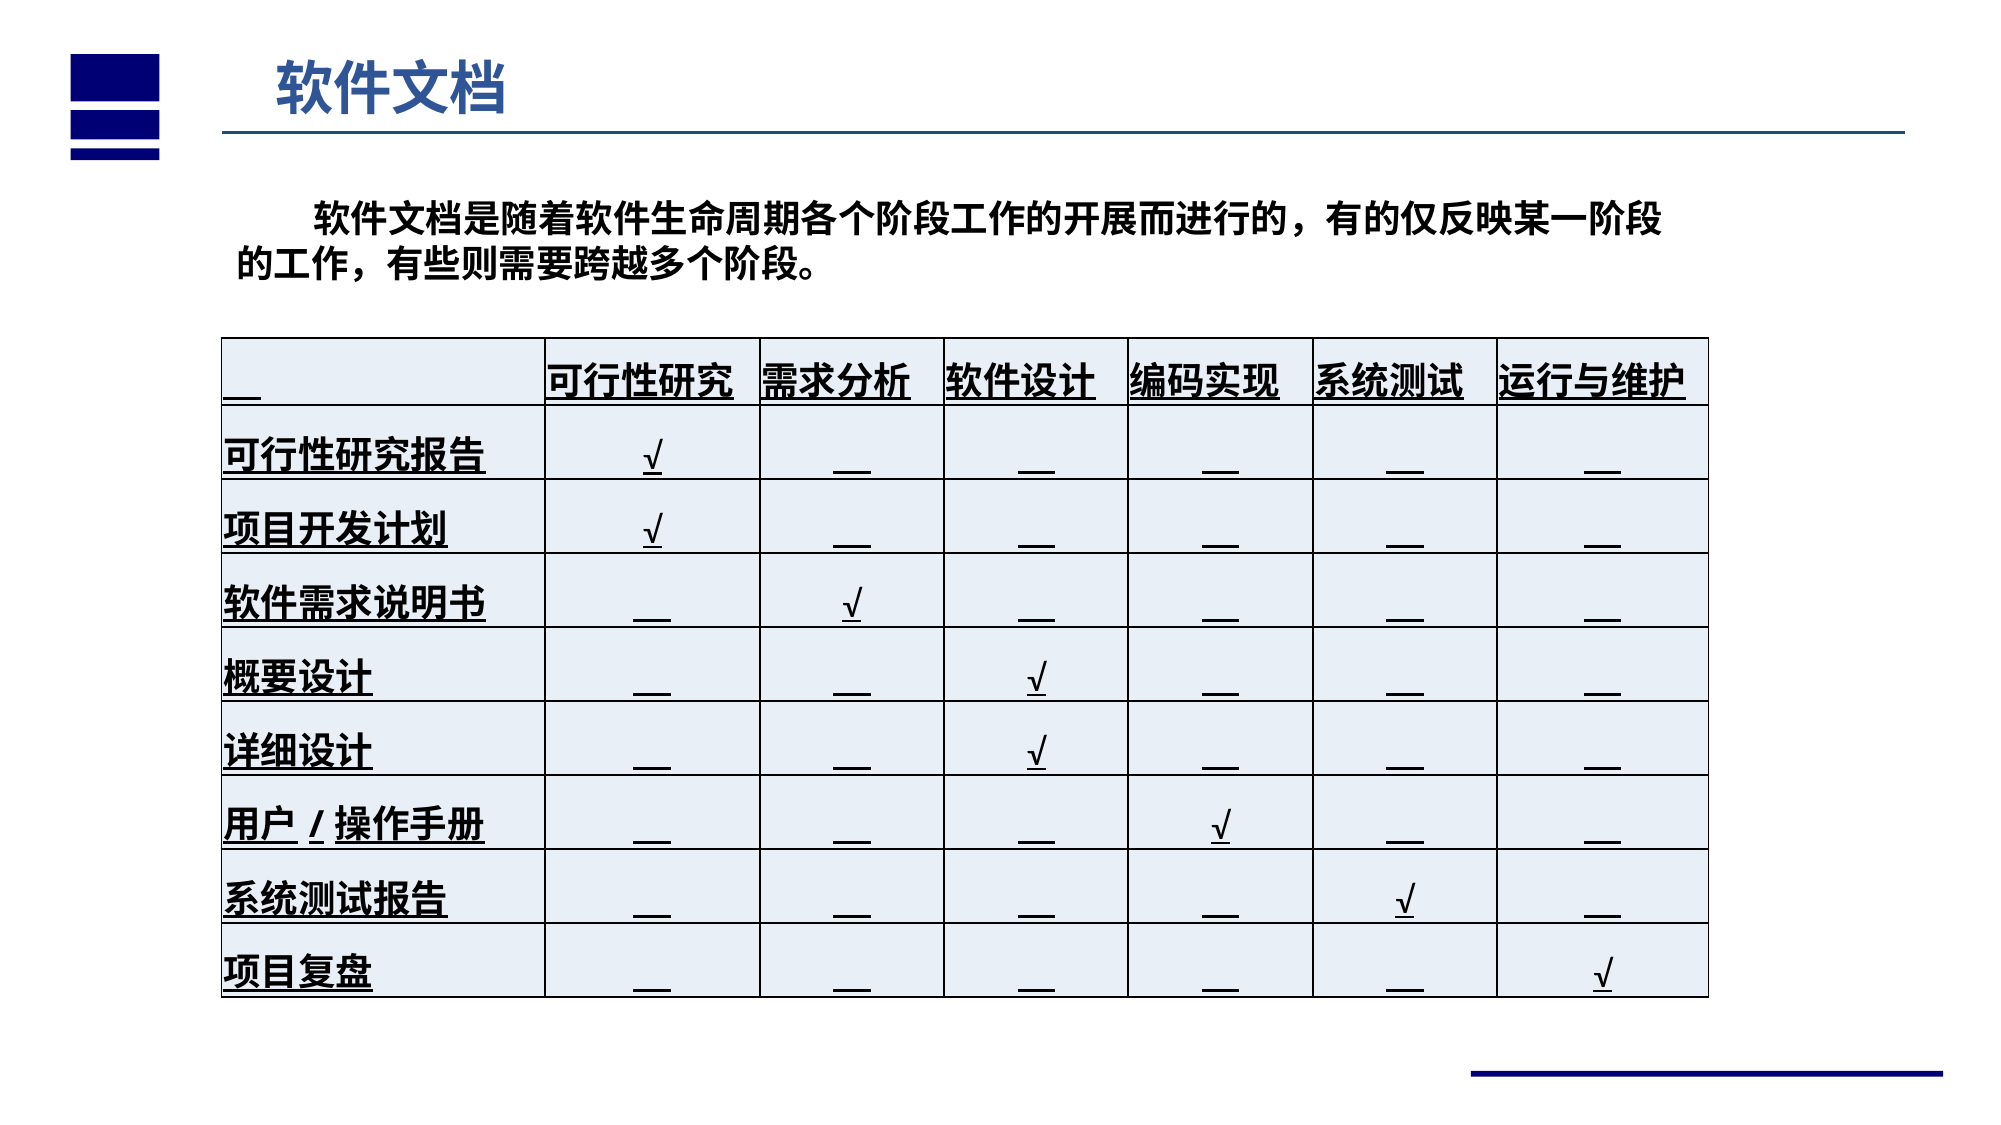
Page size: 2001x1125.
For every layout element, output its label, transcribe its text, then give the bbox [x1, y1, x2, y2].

table_cell [1129, 702, 1312, 774]
table_cell [1314, 924, 1496, 996]
text_box 软件文档 [260, 43, 717, 129]
table_cell 项目复盘 [222, 924, 544, 996]
table_cell [1314, 406, 1496, 478]
table_cell √ [1129, 776, 1312, 848]
table_cell [761, 850, 943, 922]
table_cell [761, 702, 943, 774]
table_cell [761, 924, 943, 996]
table_cell [546, 924, 759, 996]
table_cell [1498, 554, 1708, 626]
table_cell [945, 776, 1127, 848]
table_cell [1129, 850, 1312, 922]
table_cell [1314, 628, 1496, 700]
table_cell [1498, 776, 1708, 848]
table_cell [945, 480, 1127, 552]
table_cell [1498, 850, 1708, 922]
table_cell √ [761, 554, 943, 626]
table_cell 软件需求说明书 [222, 554, 544, 626]
table_header 编码实现 [1129, 339, 1312, 404]
table_cell [1314, 480, 1496, 552]
table_cell [945, 924, 1127, 996]
table_cell √ [945, 628, 1127, 700]
table_cell [546, 554, 759, 626]
table_cell [761, 406, 943, 478]
table_cell [1498, 702, 1708, 774]
table_header 系统测试 [1314, 339, 1496, 404]
table_cell [546, 850, 759, 922]
table_cell [1314, 702, 1496, 774]
table_cell 概要设计 [222, 628, 544, 700]
table_cell √ [1498, 924, 1708, 996]
table_cell [1314, 776, 1496, 848]
table_cell √ [945, 702, 1127, 774]
table_cell [1498, 628, 1708, 700]
table_cell [1129, 554, 1312, 626]
table_header 软件设计 [945, 339, 1127, 404]
table_cell [761, 776, 943, 848]
table_cell [761, 628, 943, 700]
table_cell [546, 628, 759, 700]
table_cell √ [1314, 850, 1496, 922]
table_cell [546, 702, 759, 774]
table_cell 系统测试报告 [222, 850, 544, 922]
table_cell [945, 554, 1127, 626]
text_box 软件文档是随着软件生命周期各个阶段工作的开展而进行的，有的仅反映某一阶段的工作，有些则需要跨越多个阶段。 [221, 187, 1710, 293]
table_cell √ [546, 480, 759, 552]
table_cell [945, 406, 1127, 478]
table_cell 项目开发计划 [222, 480, 544, 552]
table_cell [945, 850, 1127, 922]
table_cell [1129, 628, 1312, 700]
text_box [221, 237, 1806, 465]
table_cell [1129, 406, 1312, 478]
table_cell [546, 776, 759, 848]
table_cell [1498, 406, 1708, 478]
table_cell [1498, 480, 1708, 552]
table_header 可行性研究 [546, 339, 759, 404]
table_cell 用户/操作手册 [222, 776, 544, 848]
table_cell [761, 480, 943, 552]
table_cell 可行性研究报告 [222, 406, 544, 478]
table_cell [1129, 924, 1312, 996]
table_cell [1129, 480, 1312, 552]
table_cell 详细设计 [222, 702, 544, 774]
table_cell √ [546, 406, 759, 478]
table_header 运行与维护 [1498, 339, 1708, 404]
table_header 需求分析 [761, 339, 943, 404]
table_cell [1314, 554, 1496, 626]
table_header [222, 339, 544, 404]
